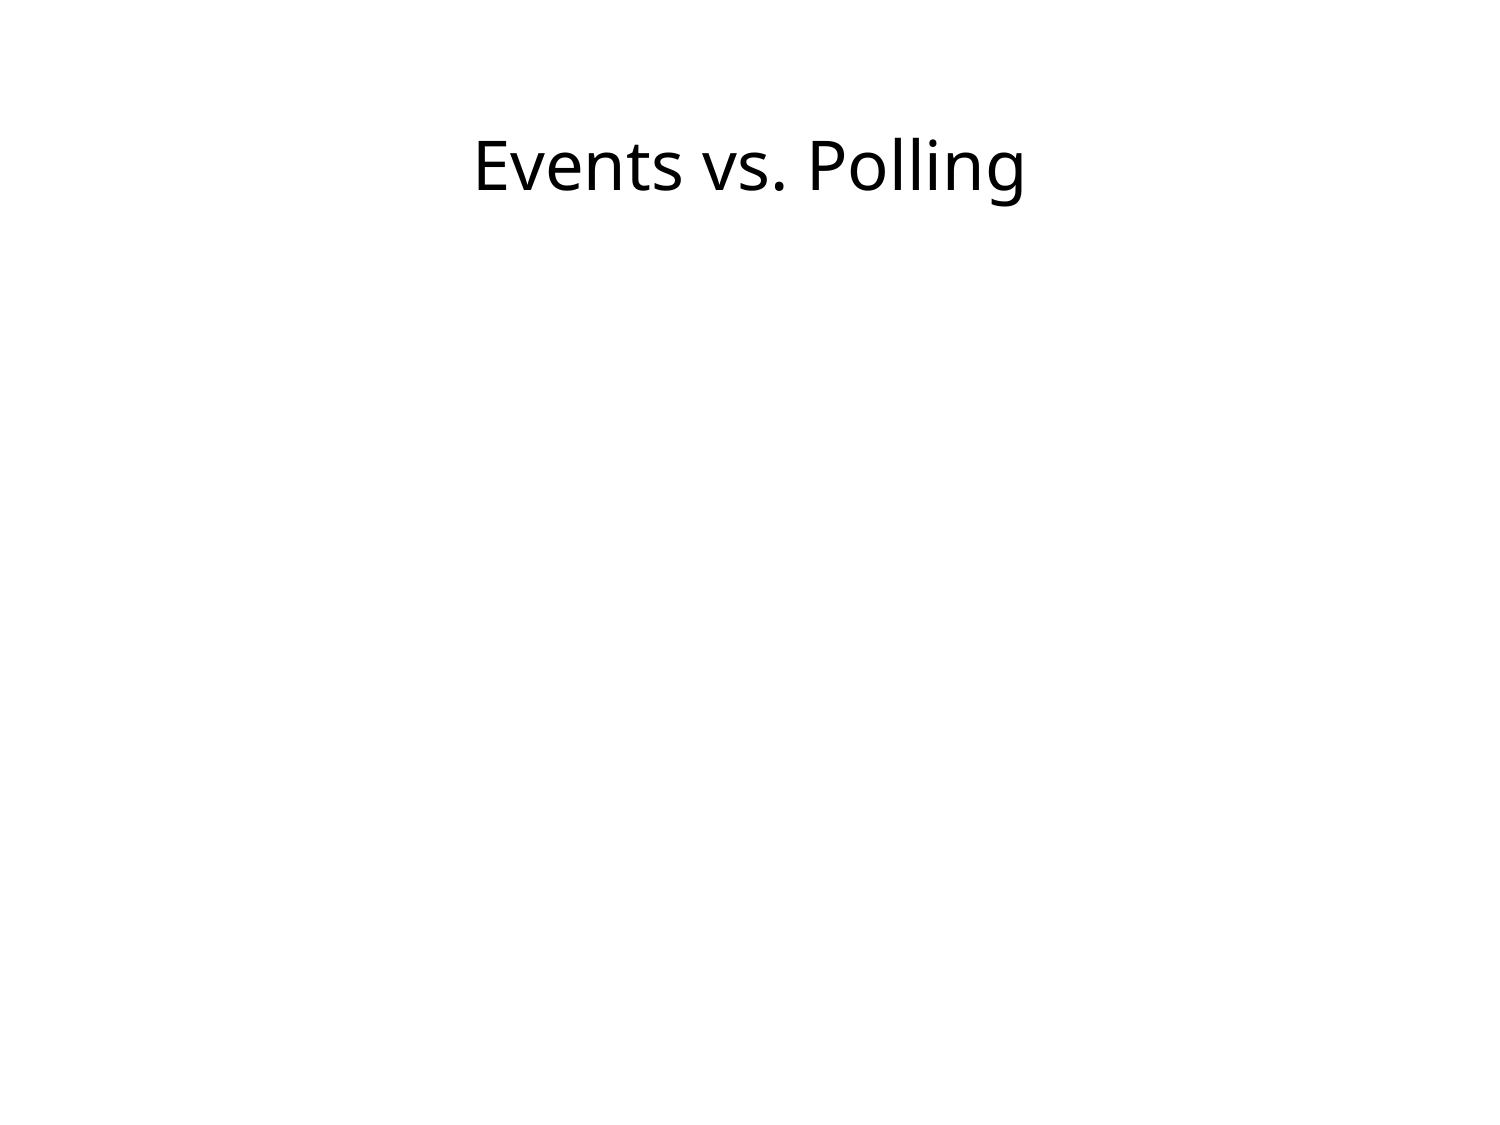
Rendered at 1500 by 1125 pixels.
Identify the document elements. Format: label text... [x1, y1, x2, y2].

title Events vs. Polling [103, 59, 1397, 278]
